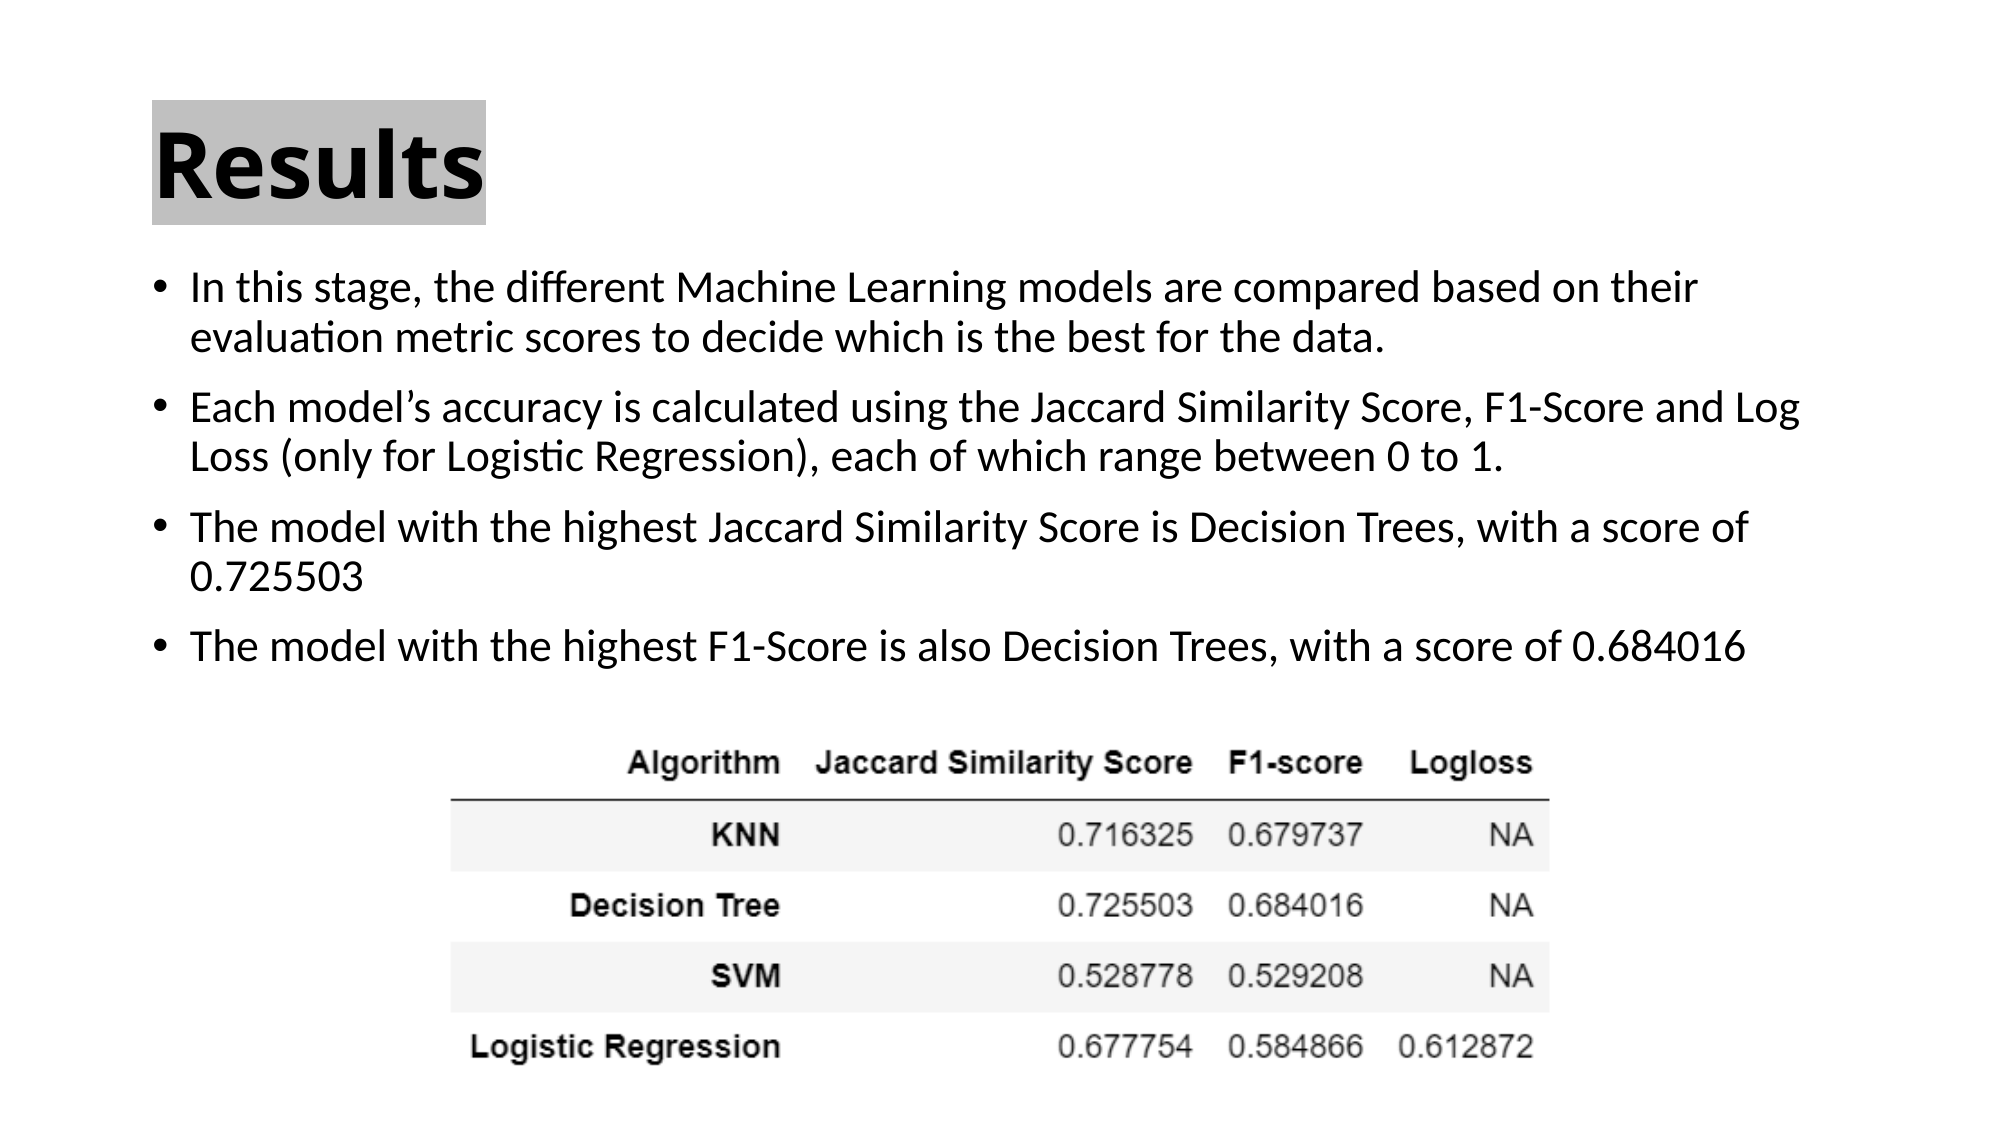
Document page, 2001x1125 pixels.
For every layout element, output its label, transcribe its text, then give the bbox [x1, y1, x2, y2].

title Results [137, 59, 1863, 255]
picture [435, 726, 1565, 1099]
list In this stage, the different Machine Learning models are compared based on their evaluation metric scores to decide which is the best for the data. Each model’s accuracy is calculated using the Jaccard Similarity Score, F1-Score and Log Loss (only for Logistic Regression), each of which range between 0 to 1. The model with the highest Jaccard Similarity Score is Decision Trees, with a score of 0.725503 The model with the highest F1-Score is also Decision Trees, with a score of 0.684016 [137, 255, 1863, 970]
